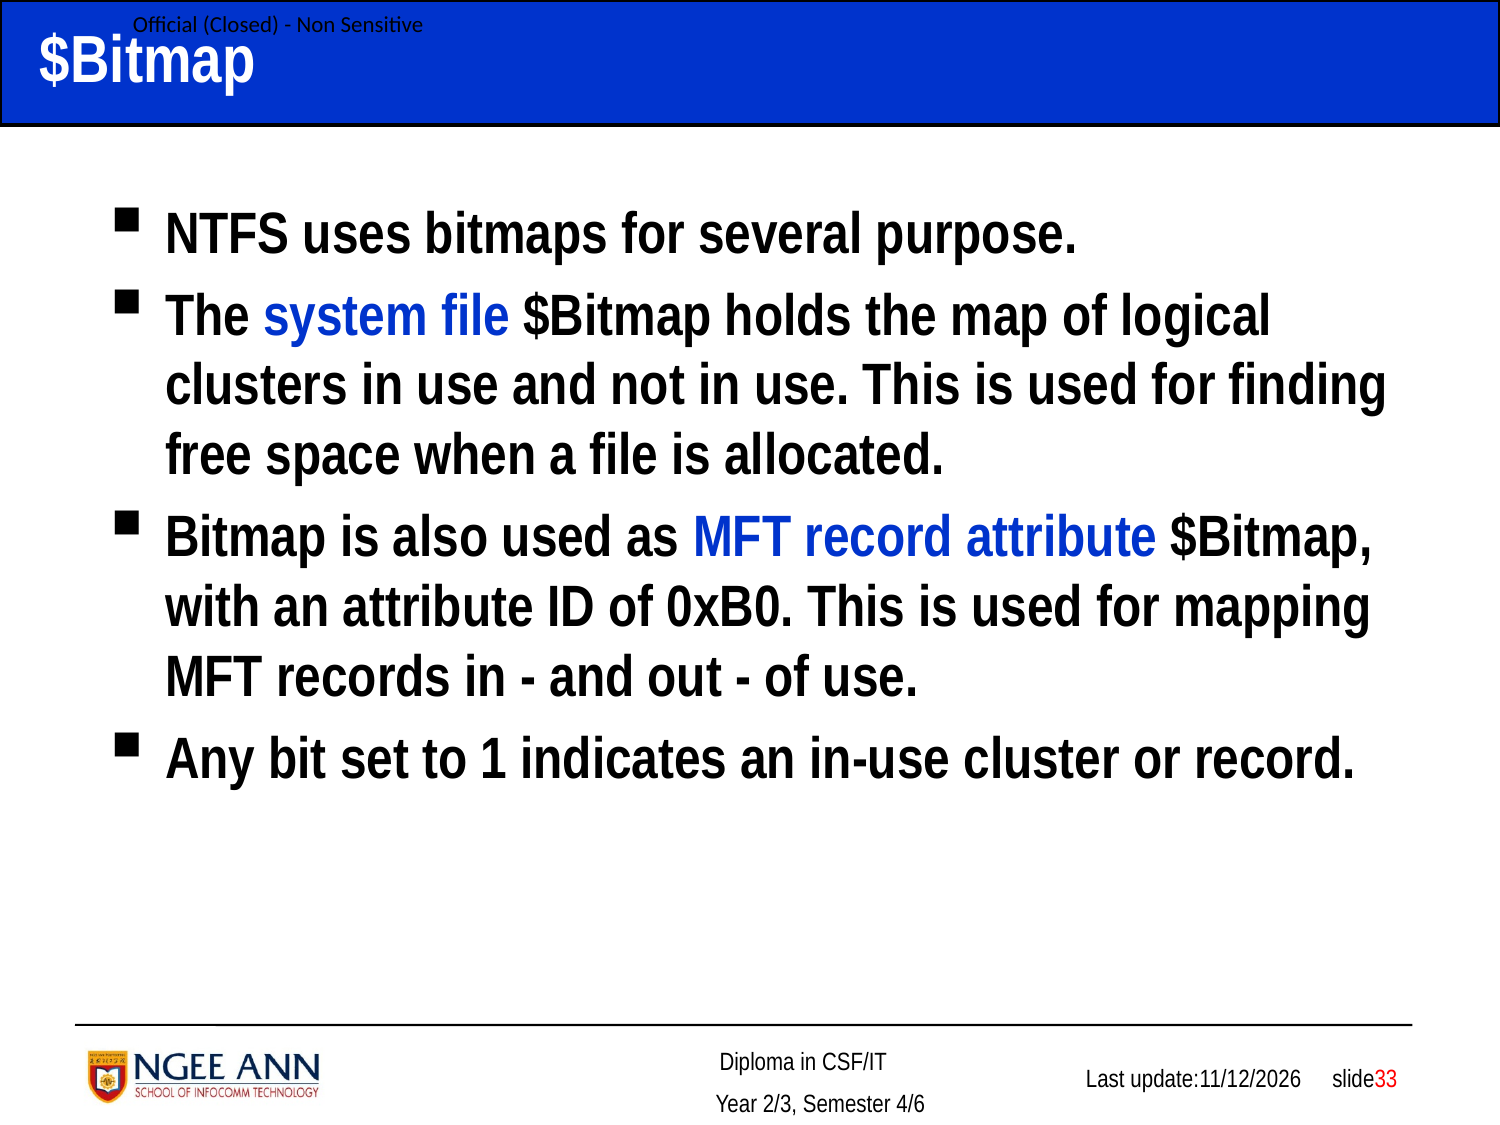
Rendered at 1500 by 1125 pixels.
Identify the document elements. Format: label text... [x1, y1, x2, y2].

picture [62, 1028, 344, 1125]
slide_number slide33 [1099, 1037, 1413, 1101]
list NTFS uses bitmaps for several purpose. The system file $Bitmap holds the map of logical clusters in use and not in use. This is used for finding free space when a file is allocated. Bitmap is also used as MFT record attribute $Bitmap, with an attribute ID of 0xB0. This is used for mapping MFT records in - and out - of use. Any bit set to 1 indicates an in-use cluster or record. [93, 187, 1432, 1038]
title $Bitmap [23, 0, 1500, 115]
